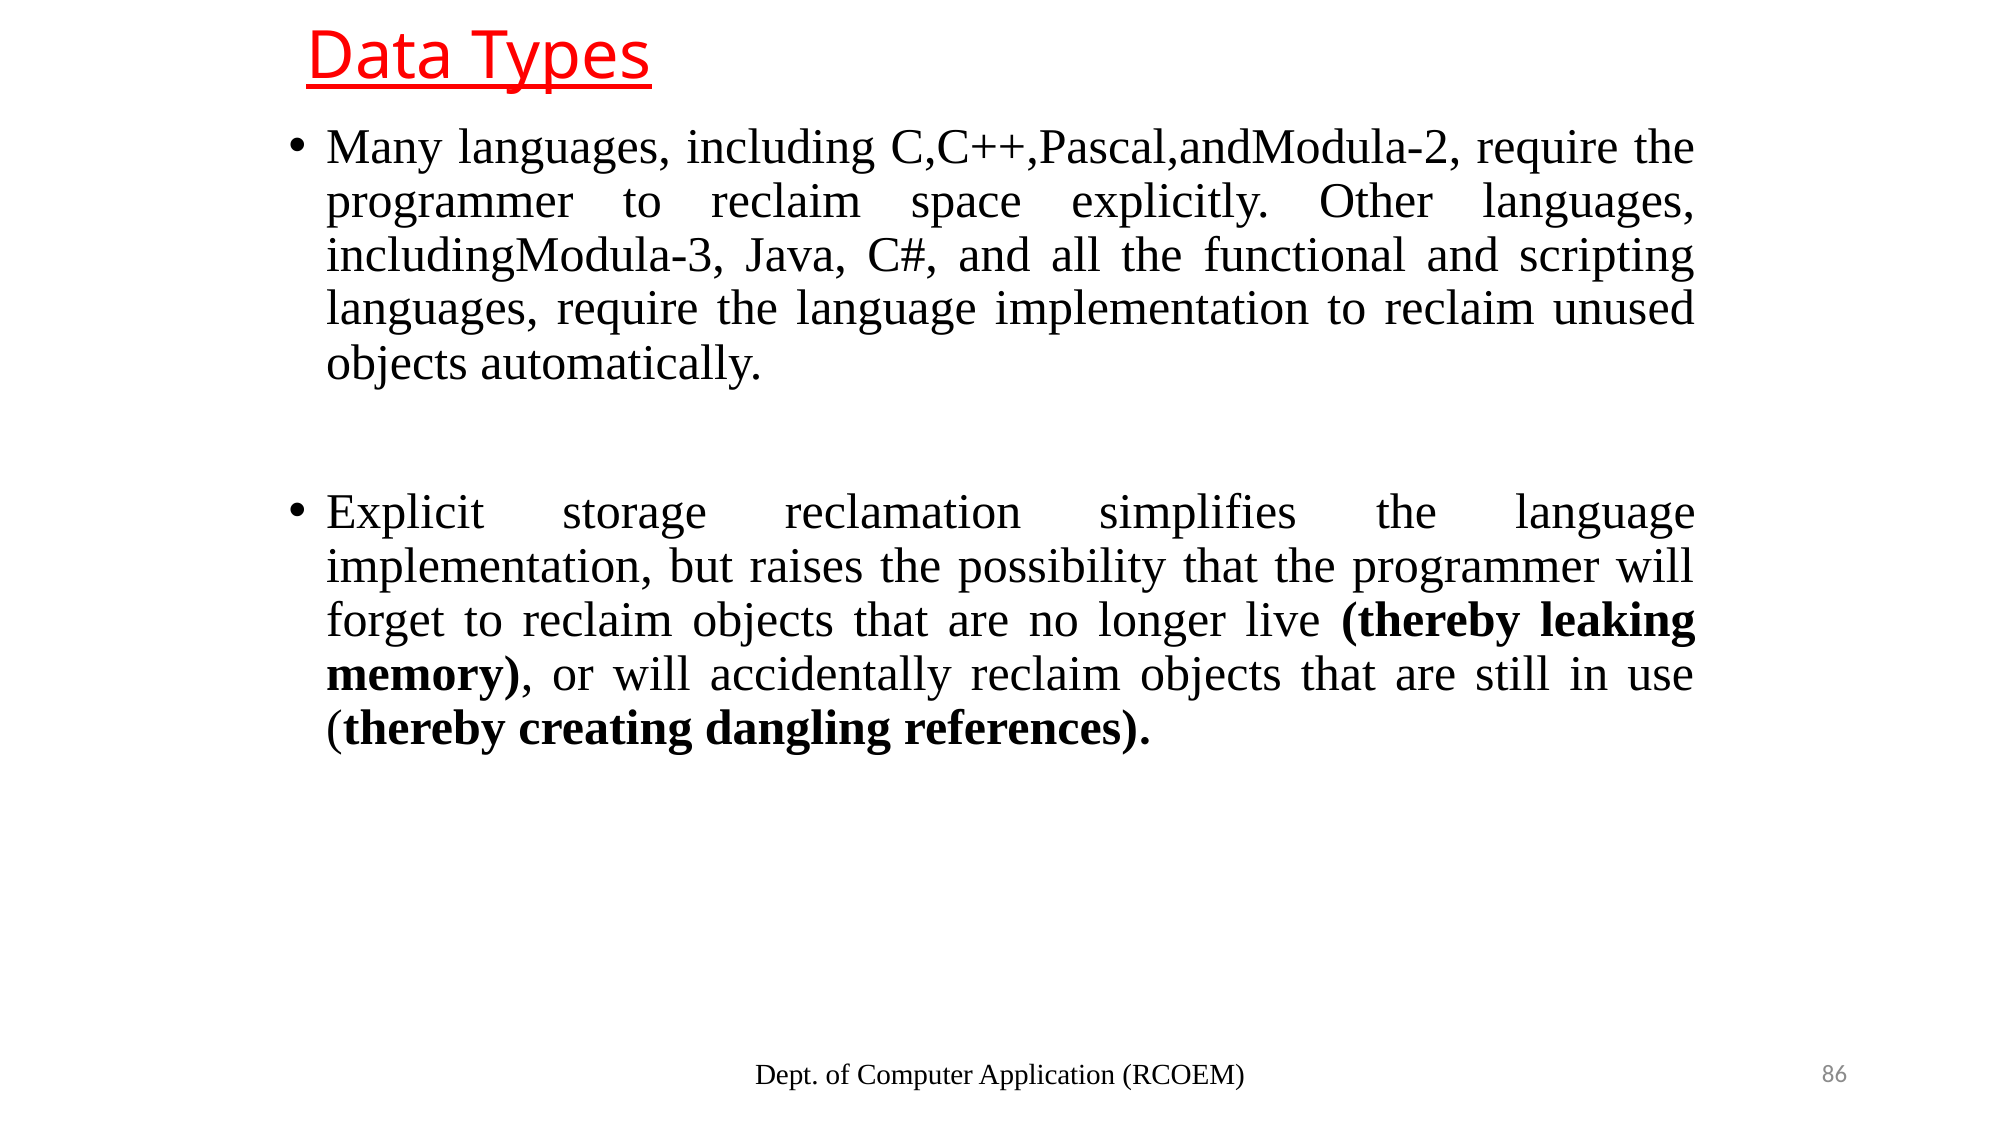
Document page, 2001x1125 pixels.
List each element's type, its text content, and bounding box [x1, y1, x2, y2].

text_box [337, 499, 368, 561]
title Data Types [273, 0, 1712, 125]
footer Dept. of Computer Application (RCOEM) [662, 1042, 1338, 1103]
list Many languages, including C,C++,Pascal,andModula-2, require the programmer to reclaim space explicitly. Other languages, includingModula-3, Java, C#, and all the functional and scripting languages, require the language implementation to reclaim unused objects automatically. Explicit storage reclamation simplifies the language implementation, but raises the possibility that the programmer will forget to reclaim objects that are no longer live (thereby leaking memory), or will accidentally reclaim objects that are still in use (thereby creating dangling references). [273, 125, 1712, 1112]
slide_number 86 [1412, 1042, 1863, 1103]
